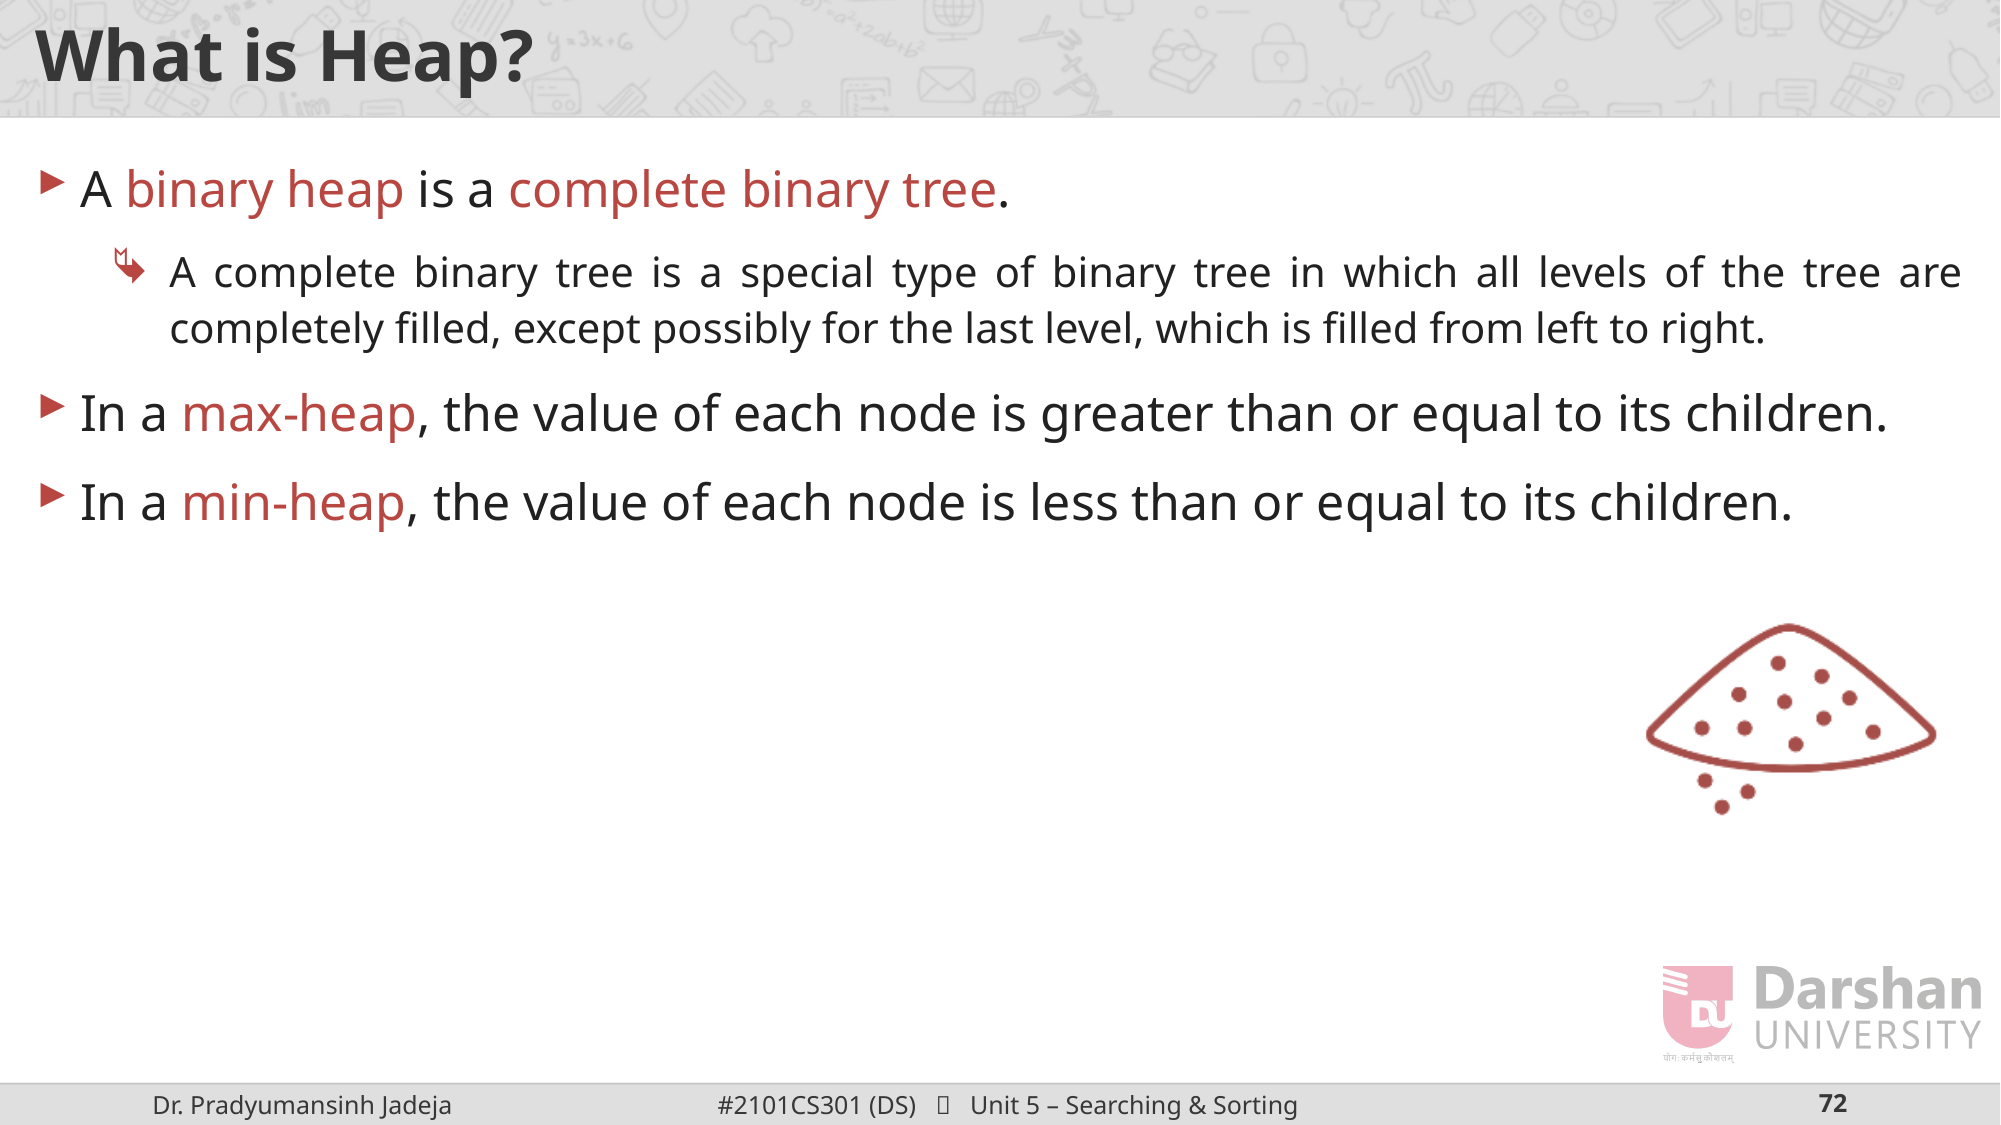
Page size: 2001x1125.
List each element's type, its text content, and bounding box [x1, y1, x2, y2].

list A binary heap is a complete binary tree. A complete binary tree is a special type of binary tree in which all levels of the tree are completely filled, except possibly for the last level, which is filled from left to right. In a max-heap, the value of each node is greater than or equal to its children. In a min-heap, the value of each node is less than or equal to its children. [21, 141, 1979, 1059]
picture [1604, 532, 1979, 907]
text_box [1663, 966, 1981, 1063]
title What is Heap? [0, 0, 2000, 117]
